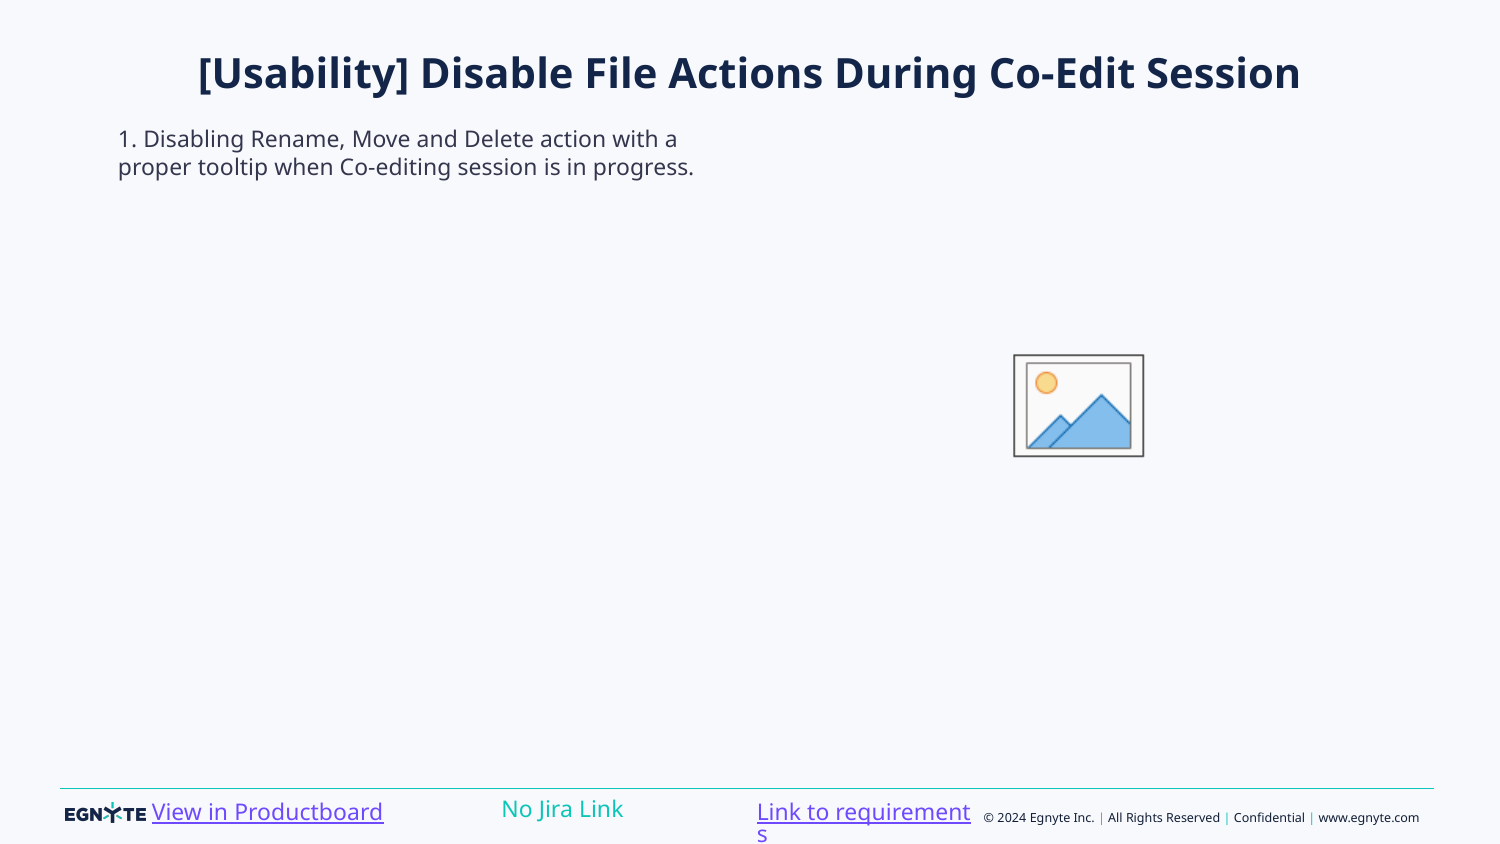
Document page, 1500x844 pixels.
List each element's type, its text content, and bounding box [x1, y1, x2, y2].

list 1. Disabling Rename, Move and Delete action with a proper tooltip when Co-editing session is in progress. [103, 117, 741, 693]
title [Usability] Disable File Actions During Co-Edit Session [103, 44, 1397, 106]
picture [761, 119, 1397, 693]
picture [65, 802, 137, 823]
list Link to requirements [742, 790, 997, 835]
list View in Productboard [137, 790, 486, 835]
list No Jira Link [486, 790, 741, 835]
